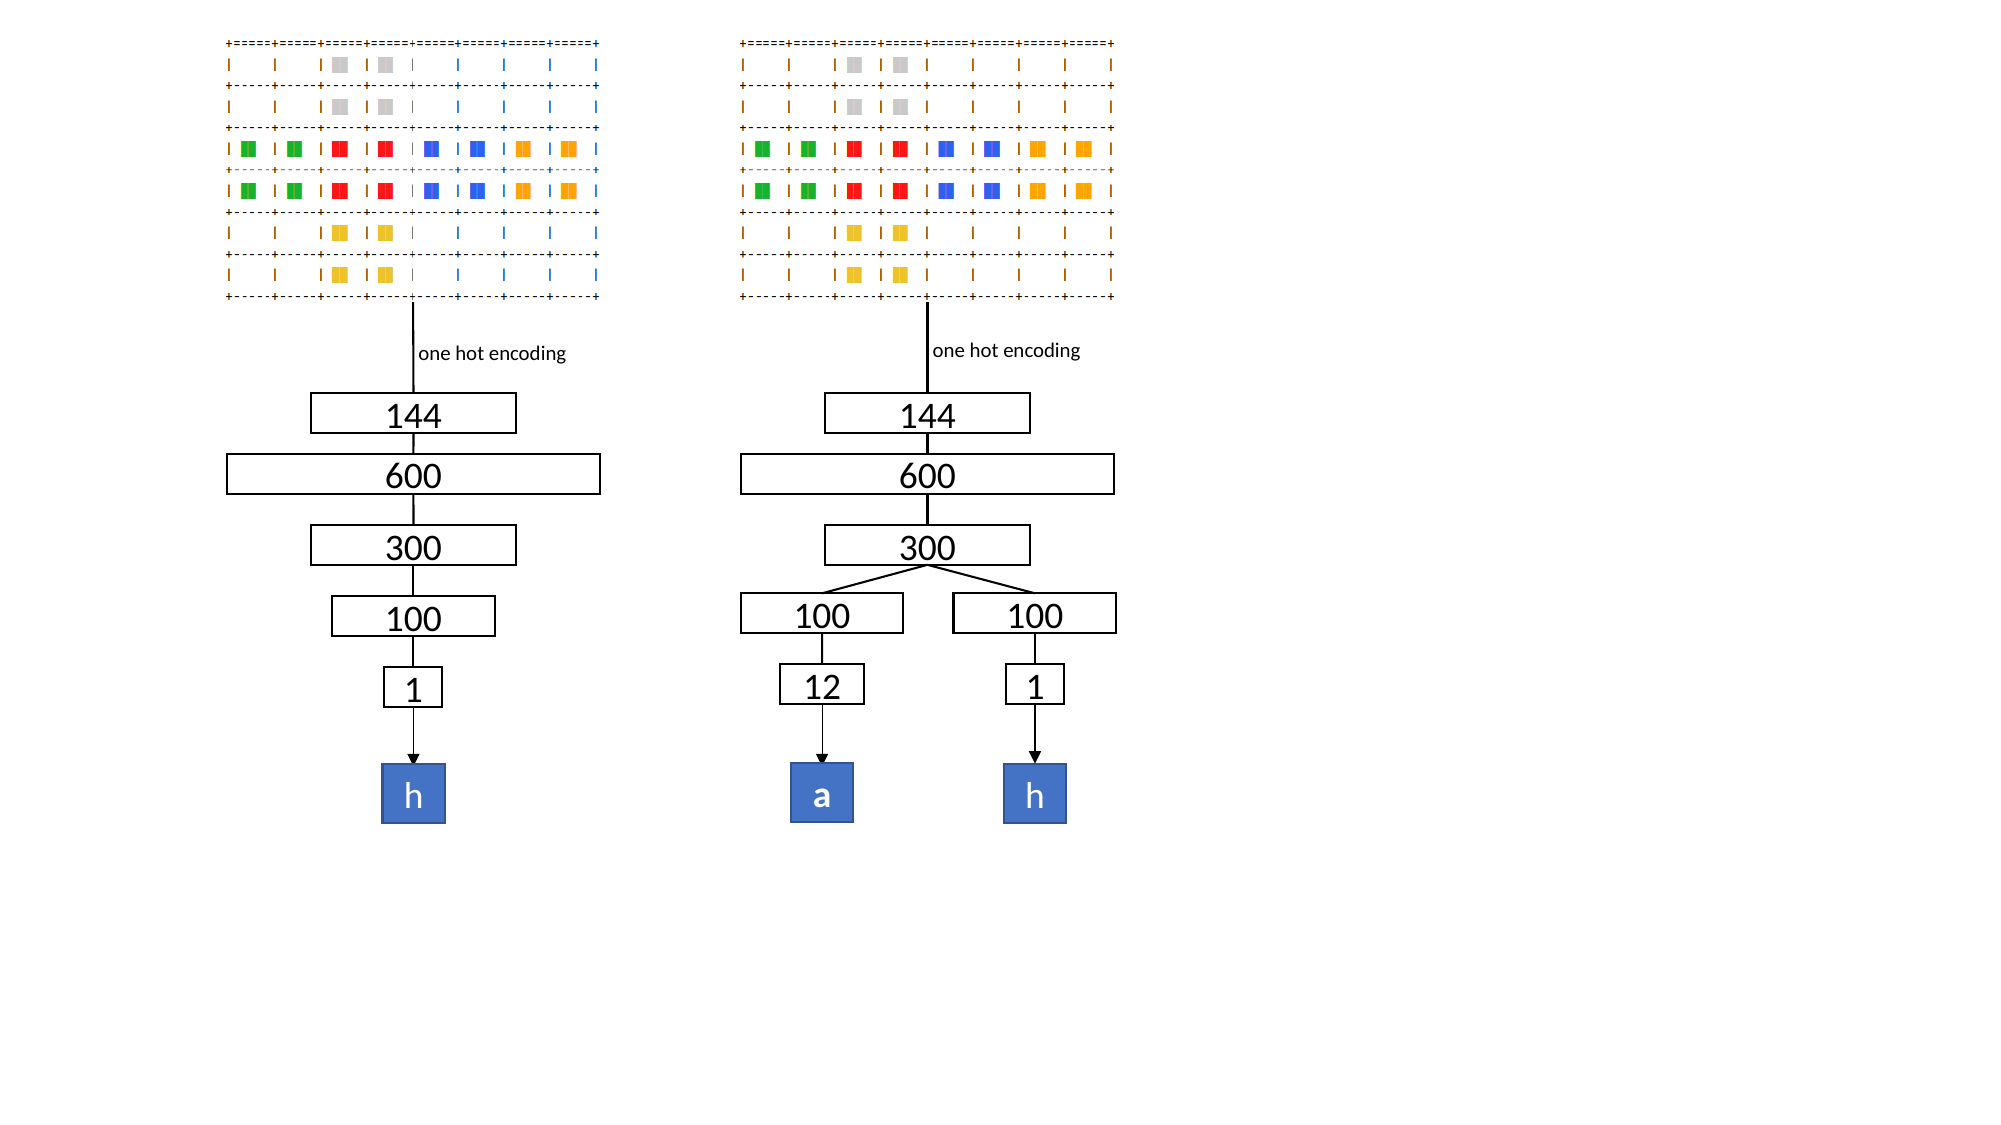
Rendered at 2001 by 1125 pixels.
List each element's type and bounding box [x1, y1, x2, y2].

text_box [740, 38, 1142, 823]
text_box [226, 38, 628, 823]
